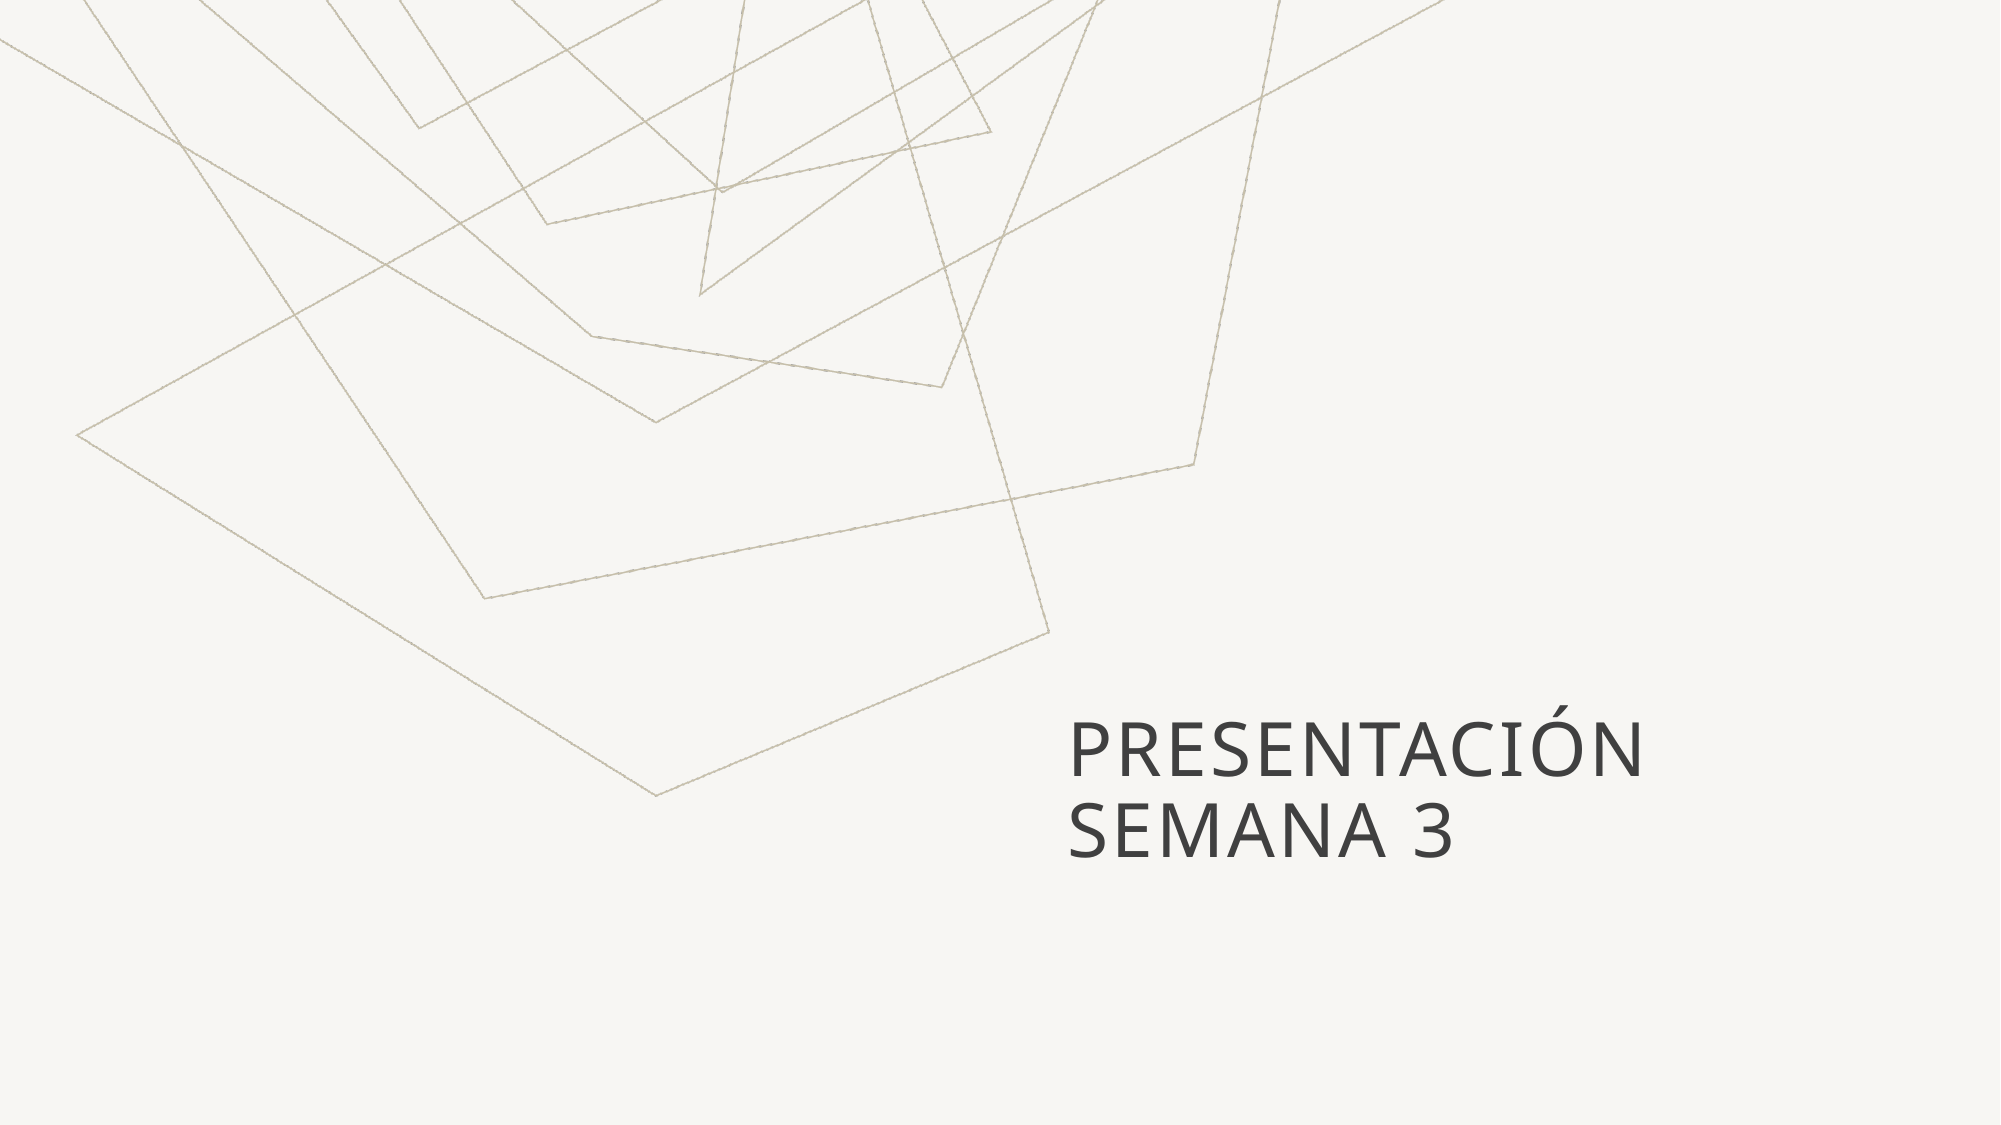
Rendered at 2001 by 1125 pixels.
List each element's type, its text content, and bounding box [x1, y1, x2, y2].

picture [0, 0, 1557, 830]
title Presentación Semana 3 [1052, 697, 1864, 882]
